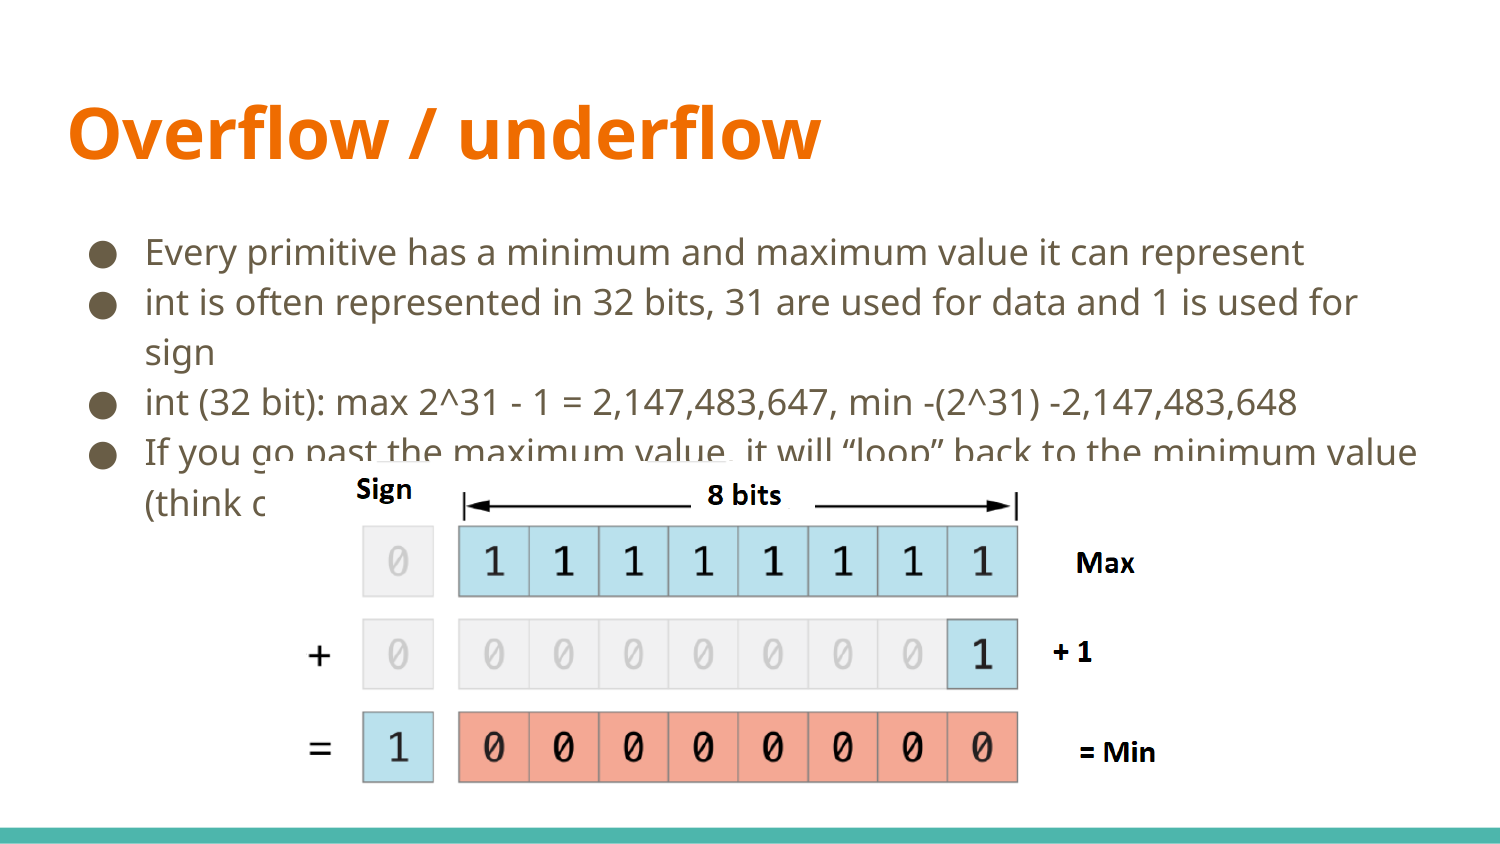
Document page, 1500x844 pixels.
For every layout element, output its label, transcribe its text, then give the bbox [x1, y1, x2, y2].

list Every primitive has a minimum and maximum value it can represent int is often represented in 32 bits, 31 are used for data and 1 is used for sign int (32 bit): max 2^31 - 1 = 2,147,483,647, min -(2^31) -2,147,483,648 If you go past the maximum value, it will “loop” back to the minimum value (think of an old school odometer rolling over) [51, 207, 1449, 539]
title Overflow / underflow [51, 72, 1449, 189]
picture [265, 461, 1236, 801]
